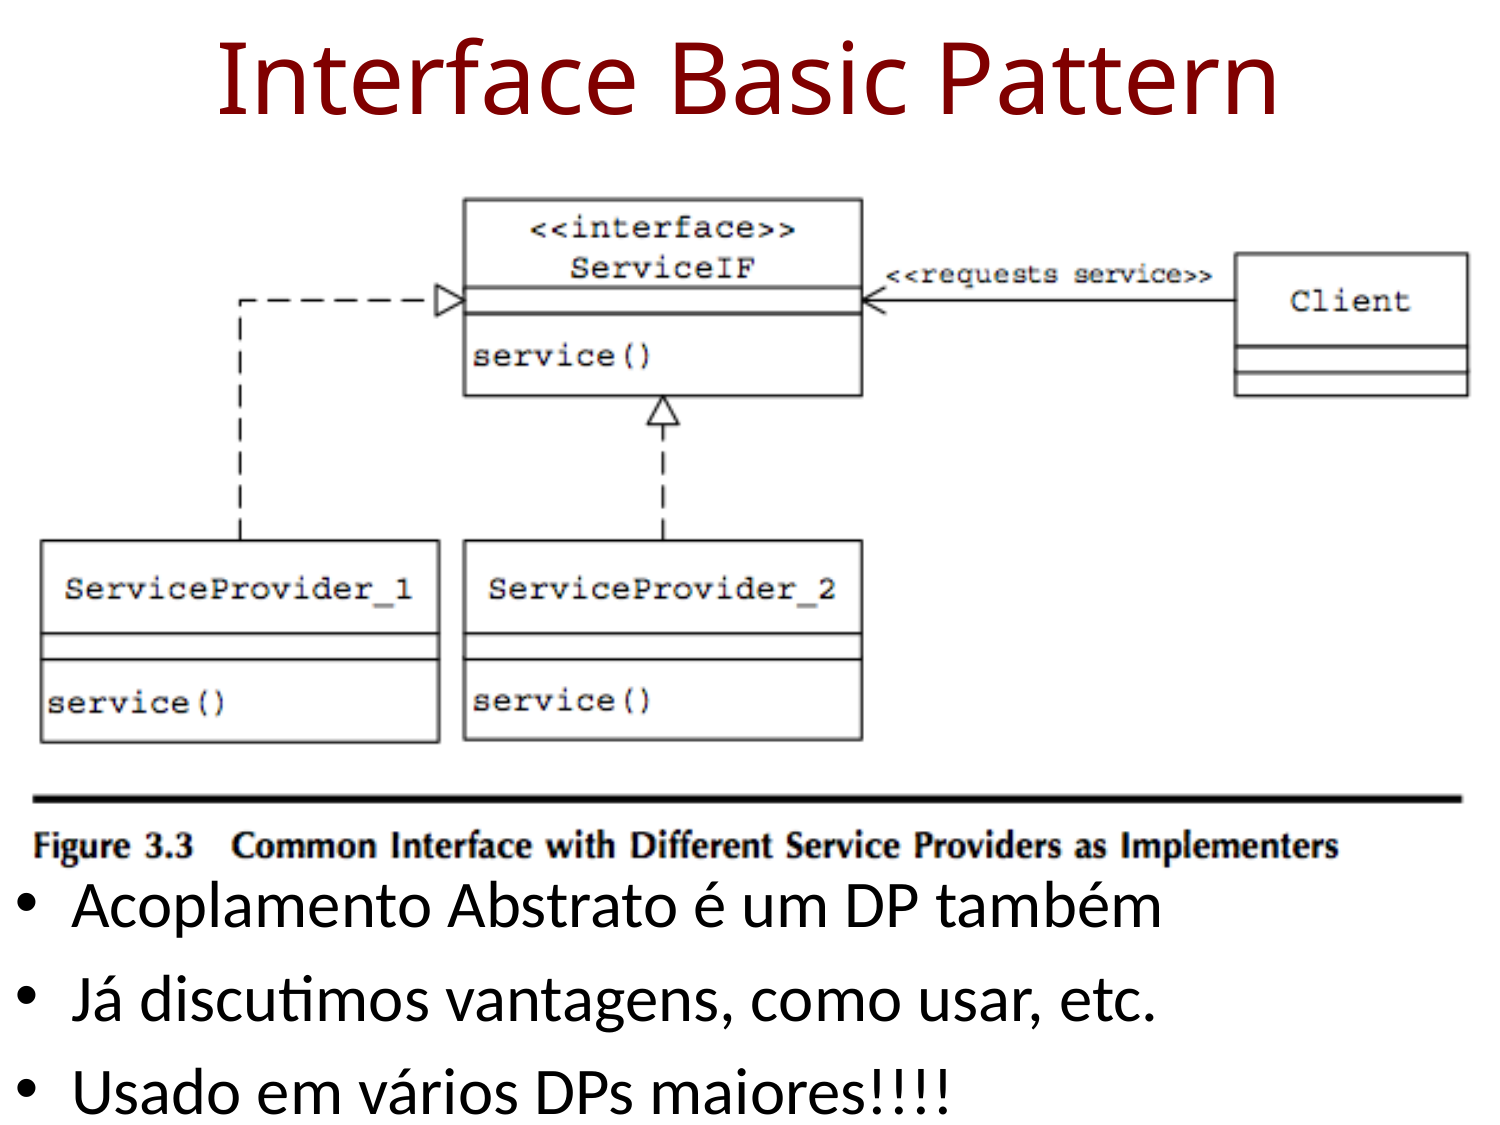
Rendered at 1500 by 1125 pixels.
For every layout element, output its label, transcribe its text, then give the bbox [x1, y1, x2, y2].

text_box Acoplamento Abstrato é um DP também Já discutimos vantagens, como usar, etc. Usado em vários DPs maiores!!!! [0, 906, 1500, 1004]
picture [0, 162, 1500, 899]
title Interface Basic Pattern [0, 0, 1500, 161]
